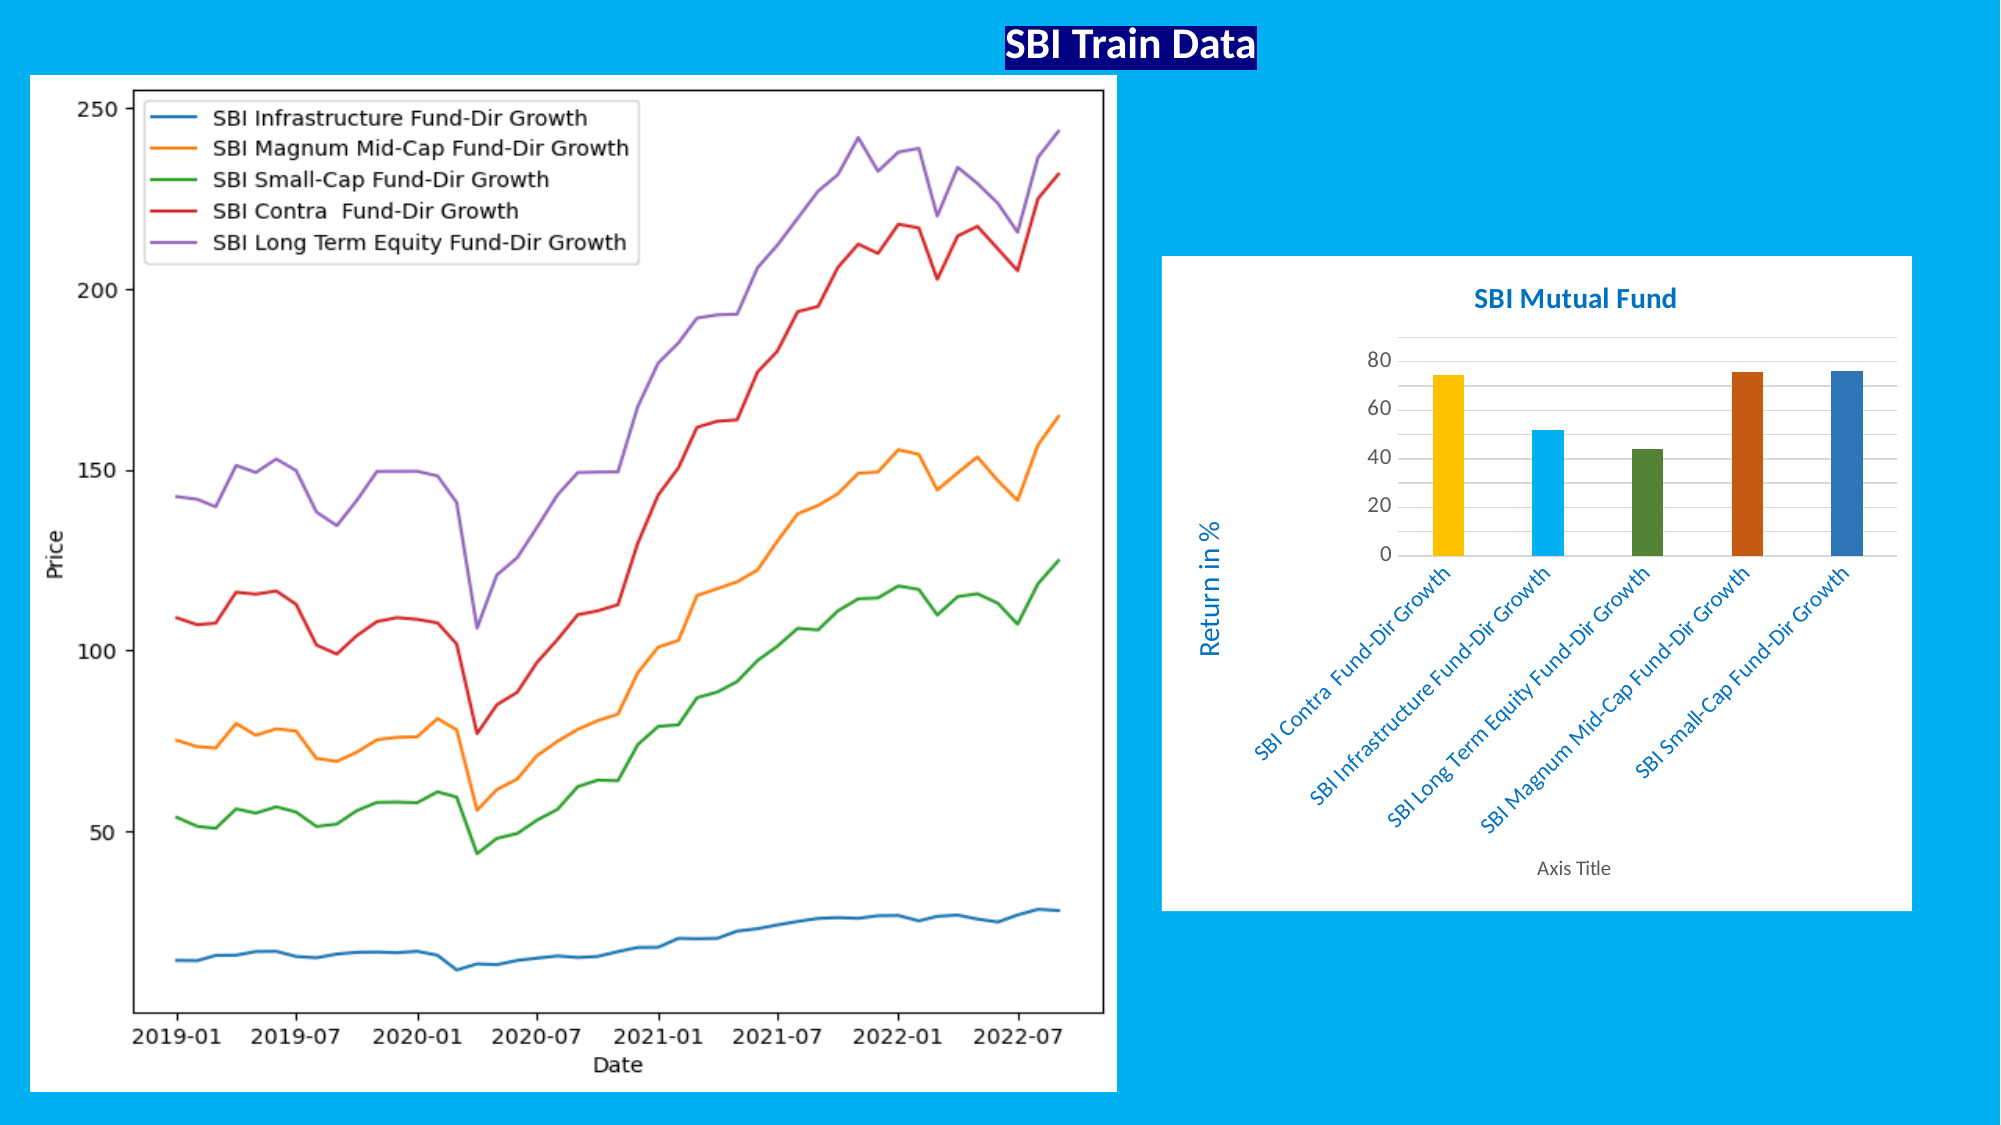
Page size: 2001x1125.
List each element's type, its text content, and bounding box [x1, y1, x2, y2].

picture [31, 76, 1116, 1091]
chart [1161, 256, 1912, 912]
text_box SBI Train Data [990, 7, 1334, 75]
